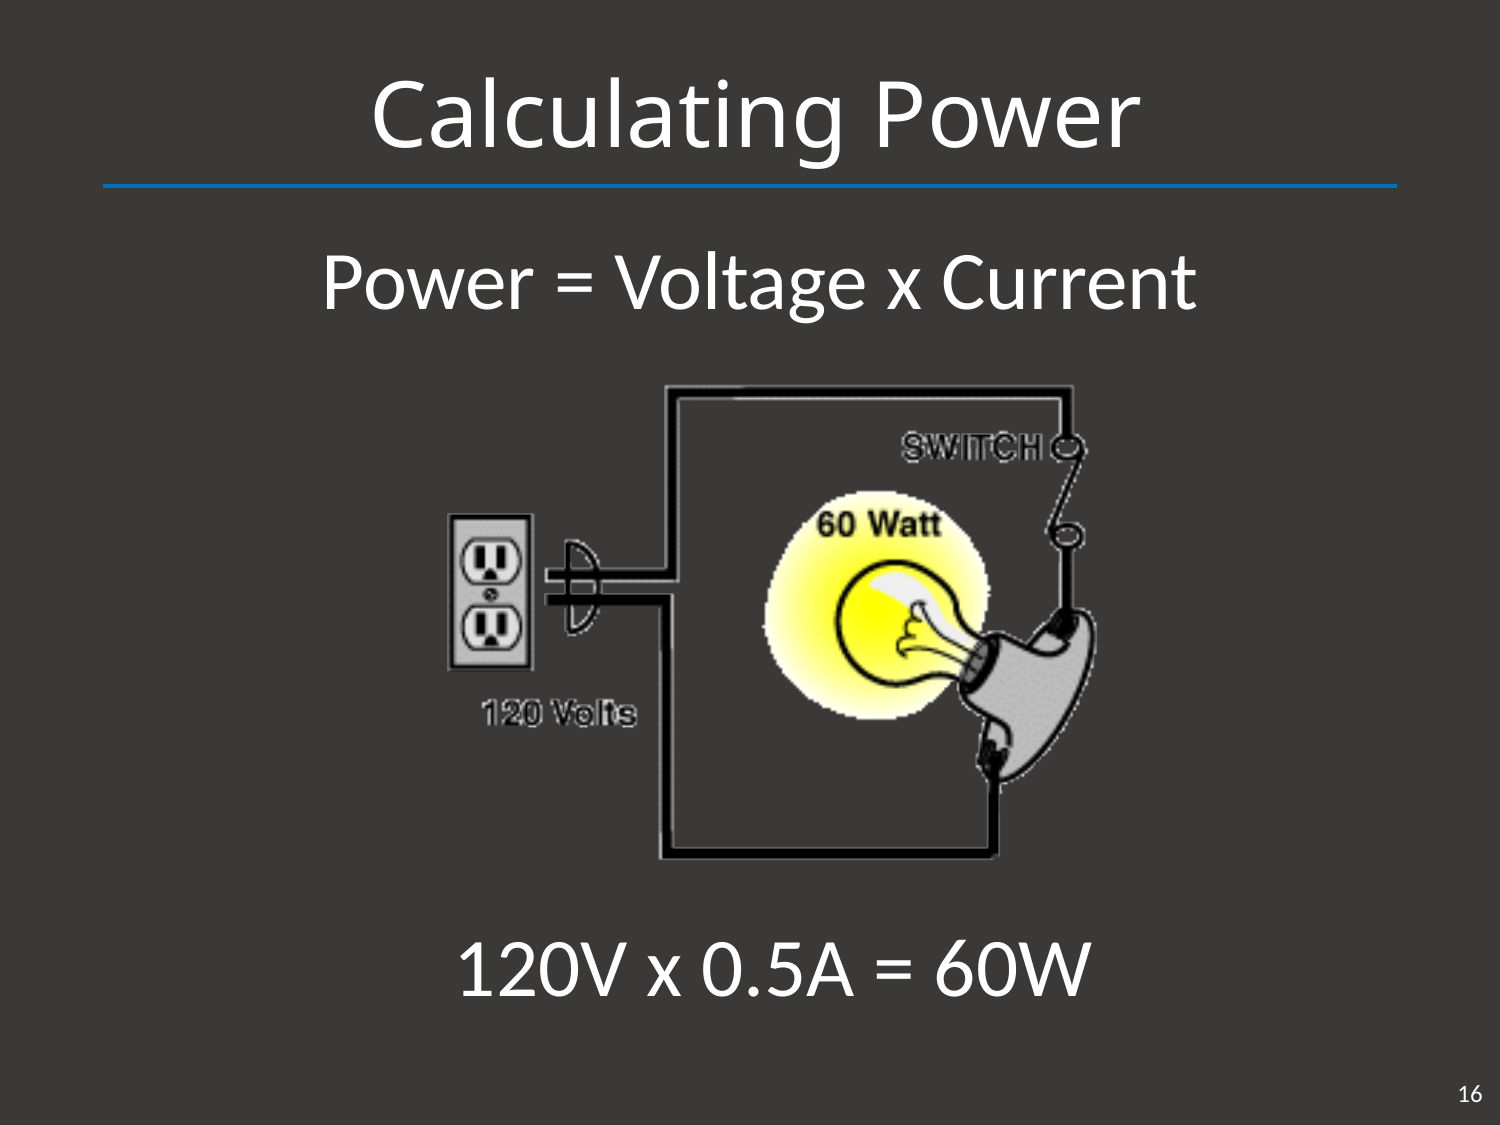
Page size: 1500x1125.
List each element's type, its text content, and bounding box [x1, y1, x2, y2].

title Calculating Power [76, 36, 1437, 200]
slide_number 16 [1160, 1062, 1498, 1123]
text_box 120V x 0.5A = 60W [339, 906, 1208, 1021]
picture [426, 358, 1120, 883]
text_box Power = Voltage x Current [278, 218, 1243, 334]
